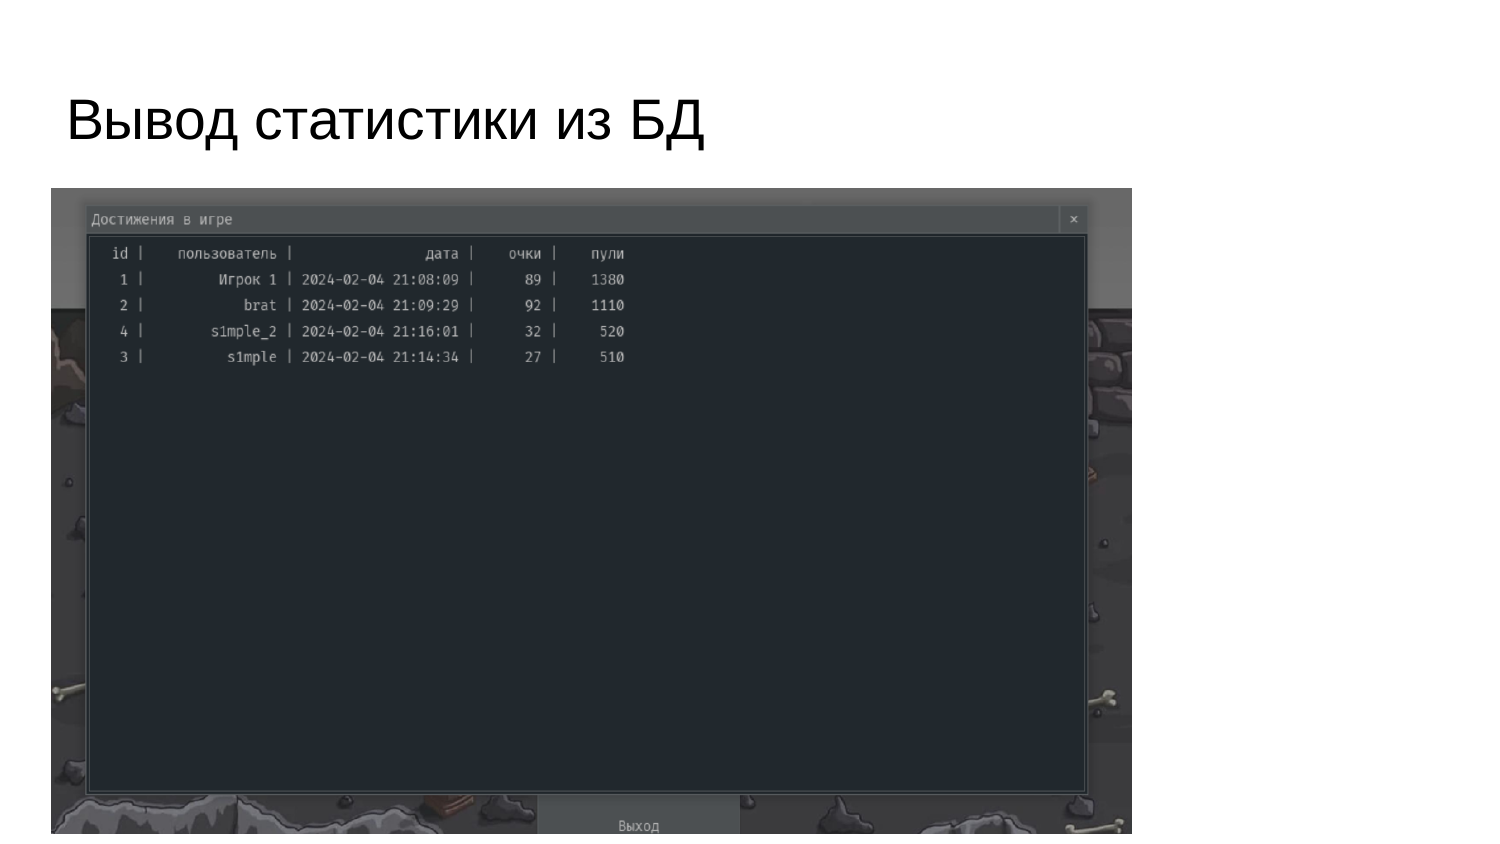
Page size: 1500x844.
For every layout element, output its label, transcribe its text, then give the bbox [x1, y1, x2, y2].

picture [50, 188, 1132, 834]
title Вывод статистики из БД [51, 72, 1449, 167]
